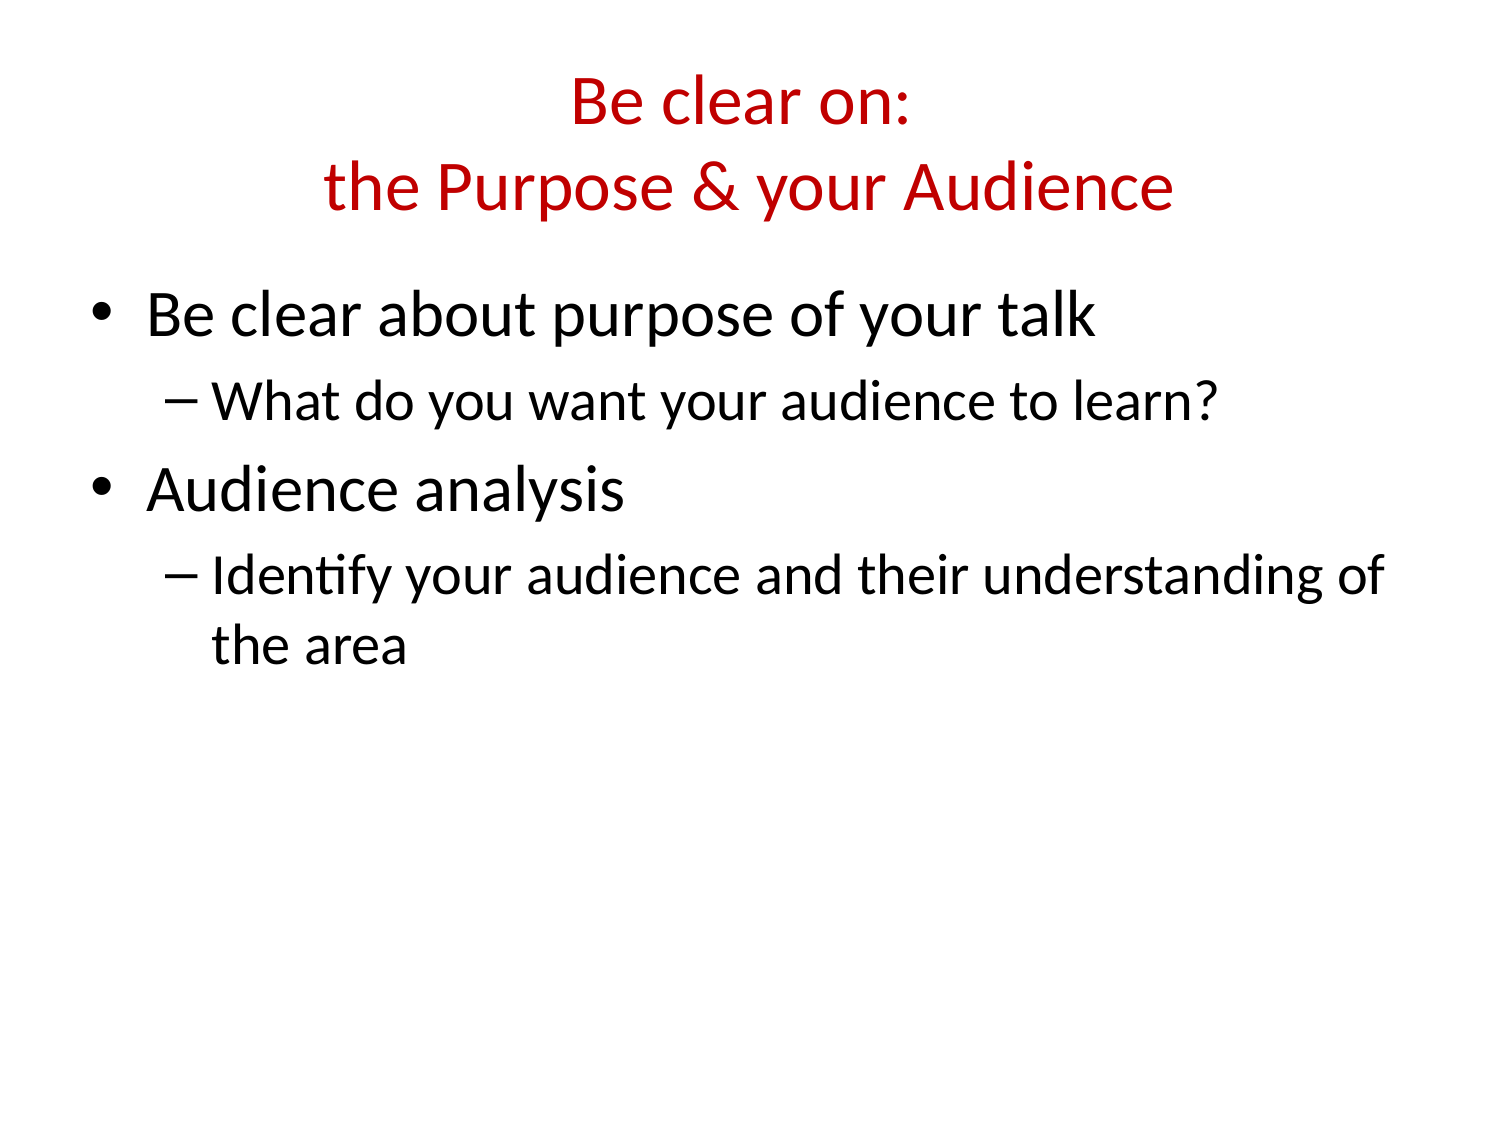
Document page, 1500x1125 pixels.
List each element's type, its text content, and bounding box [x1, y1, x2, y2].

title Be clear on: the Purpose & your Audience [75, 45, 1425, 233]
list Be clear about purpose of your talk What do you want your audience to learn? Audience analysis Identify your audience and their understanding of the area [75, 262, 1425, 1005]
